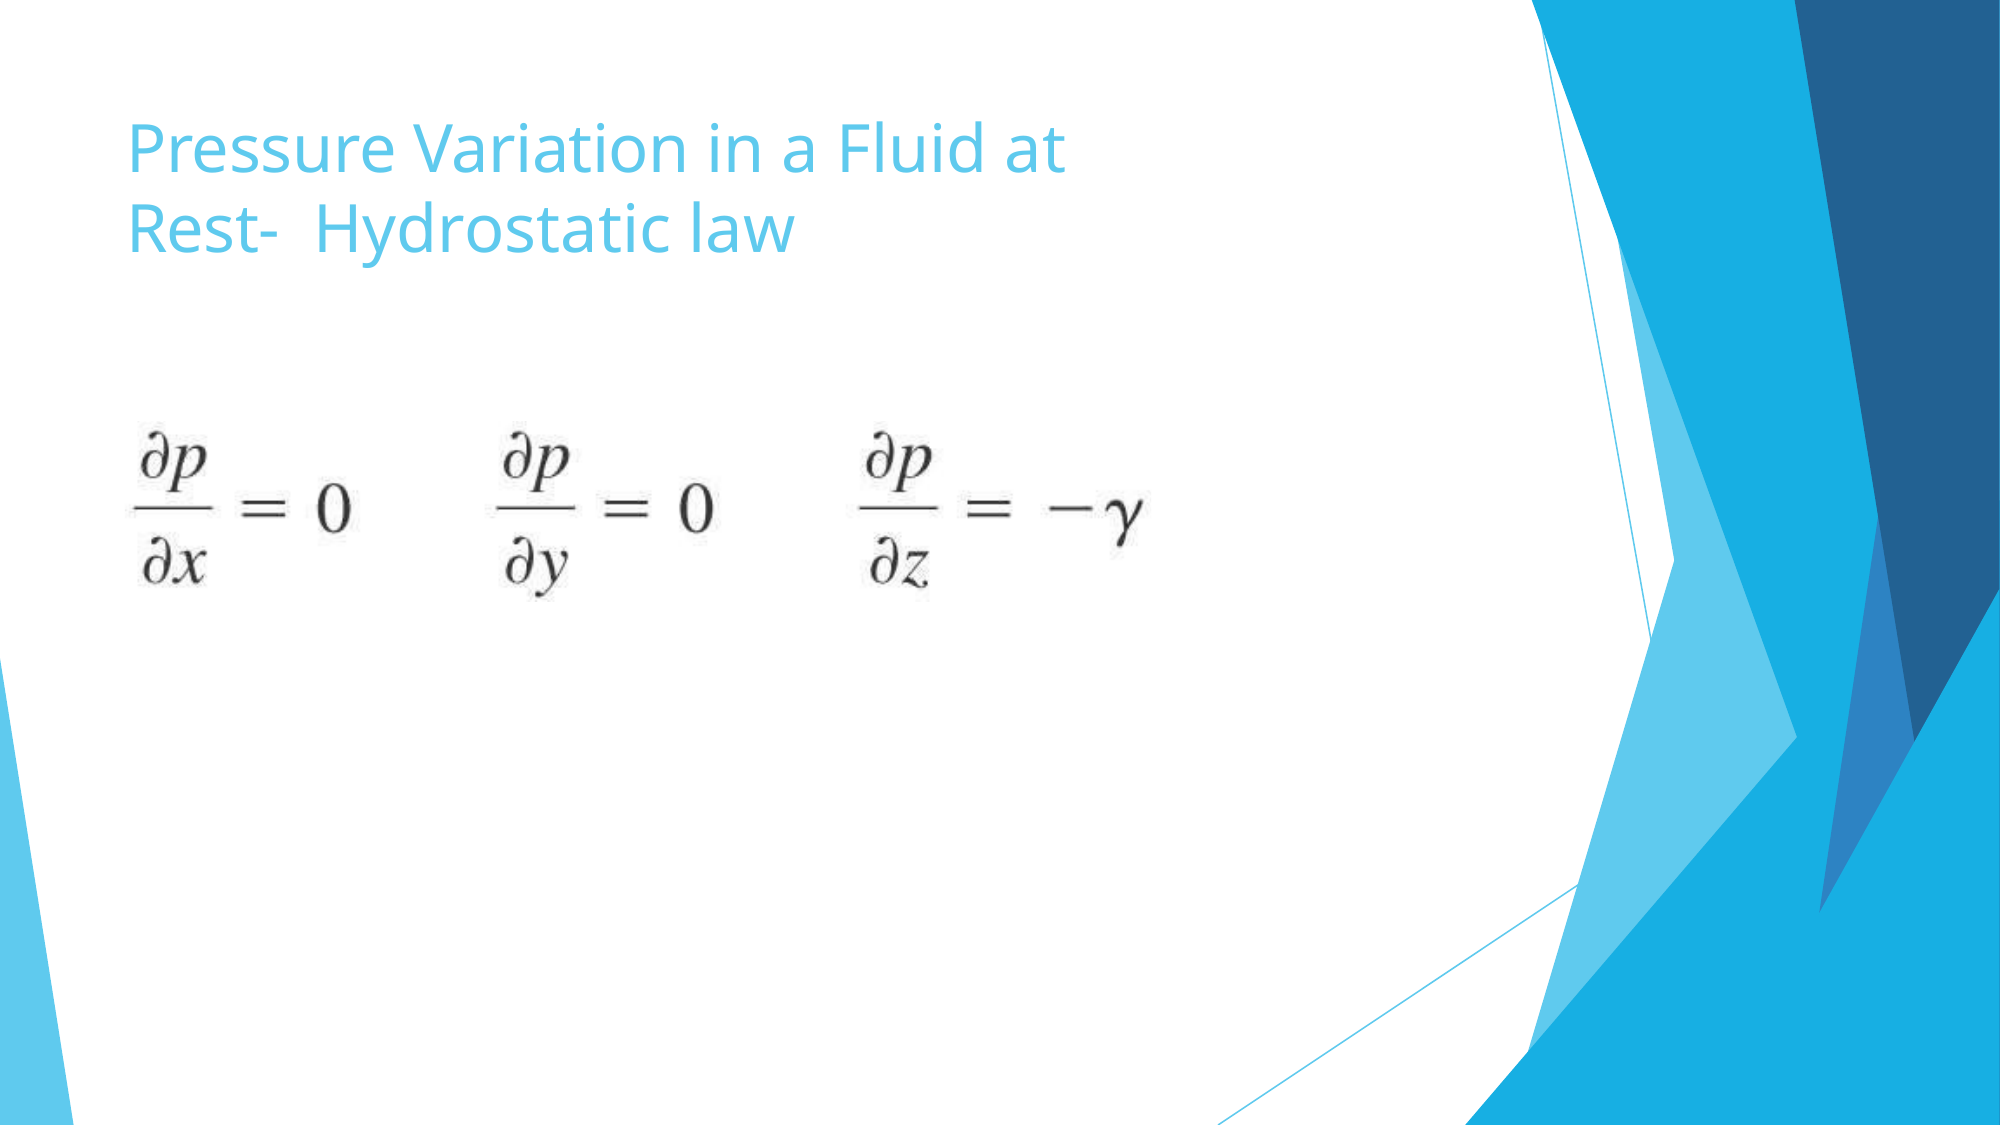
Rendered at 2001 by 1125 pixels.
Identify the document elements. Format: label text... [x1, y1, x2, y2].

title Pressure Variation in a Fluid at Rest- Hydrostatic law [124, 103, 1216, 294]
text_box [124, 421, 1152, 602]
